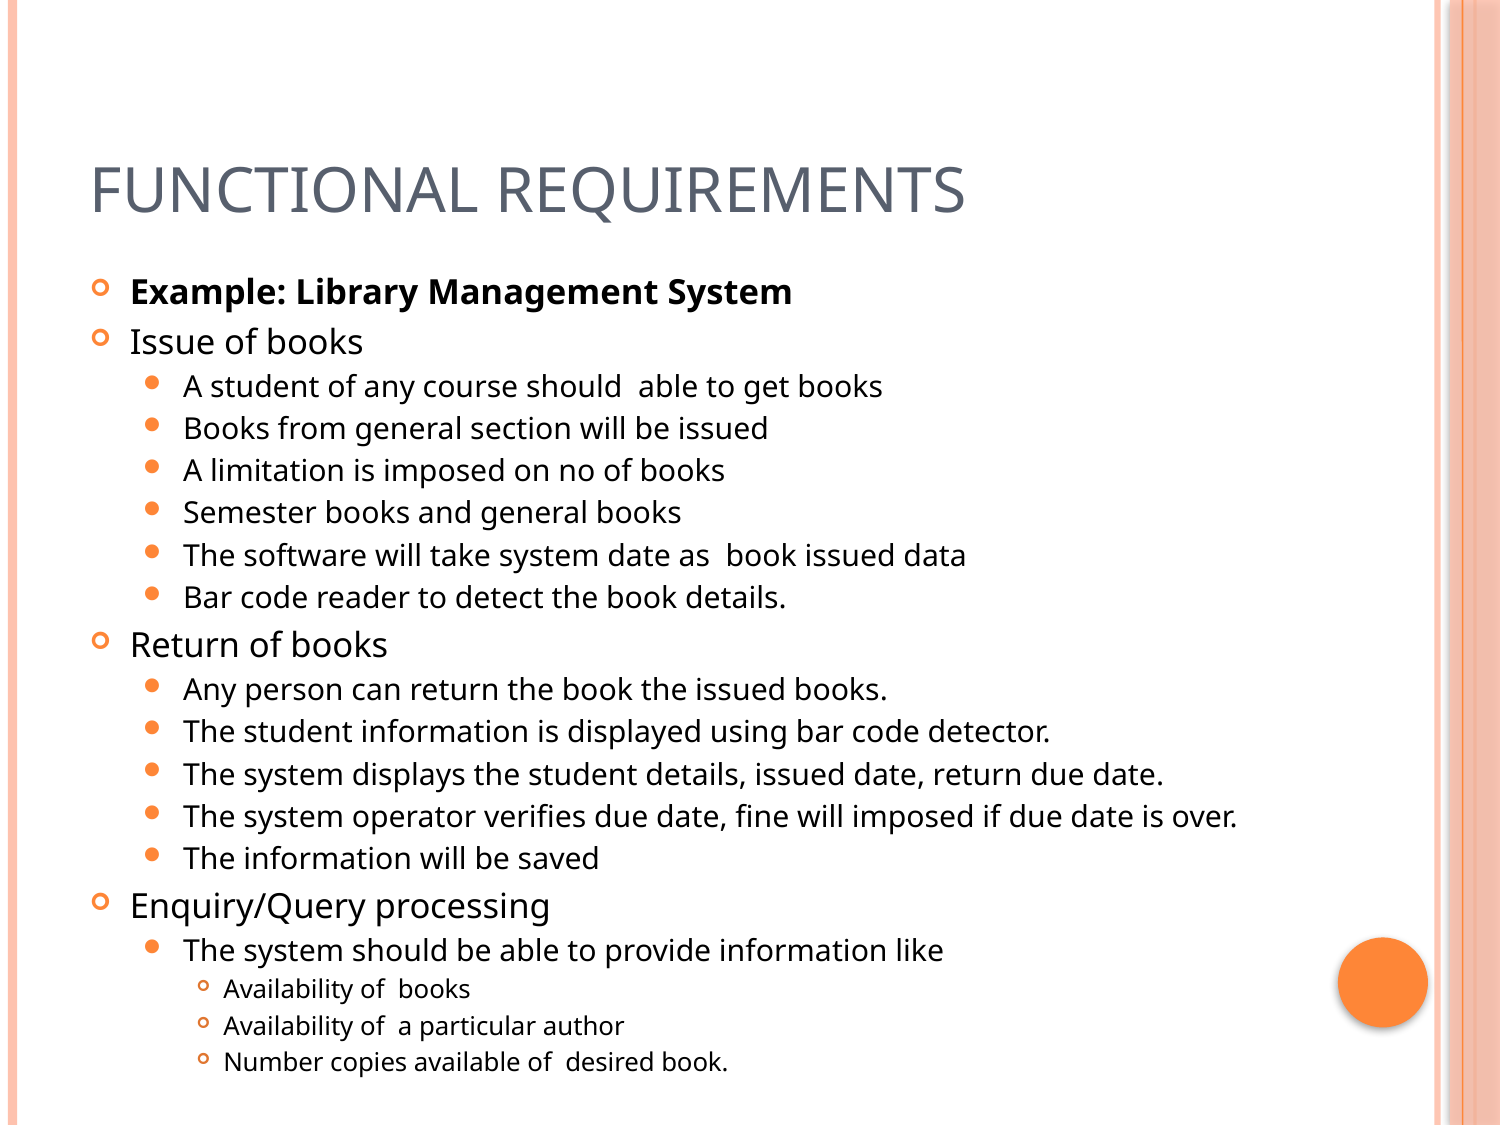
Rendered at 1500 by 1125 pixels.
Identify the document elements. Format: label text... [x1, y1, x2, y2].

list Example: Library Management System Issue of books A student of any course should able to get books Books from general section will be issued A limitation is imposed on no of books Semester books and general books The software will take system date as book issued data Bar code reader to detect the book details. Return of books Any person can return the book the issued books. The student information is displayed using bar code detector. The system displays the student details, issued date, return due date. The system operator verifies due date, fine will imposed if due date is over. The information will be saved Enquiry/Query processing The system should be able to provide information like Availability of books Availability of a particular author Number copies available of desired book. [75, 262, 1338, 1088]
title Functional Requirements [75, 45, 1300, 233]
